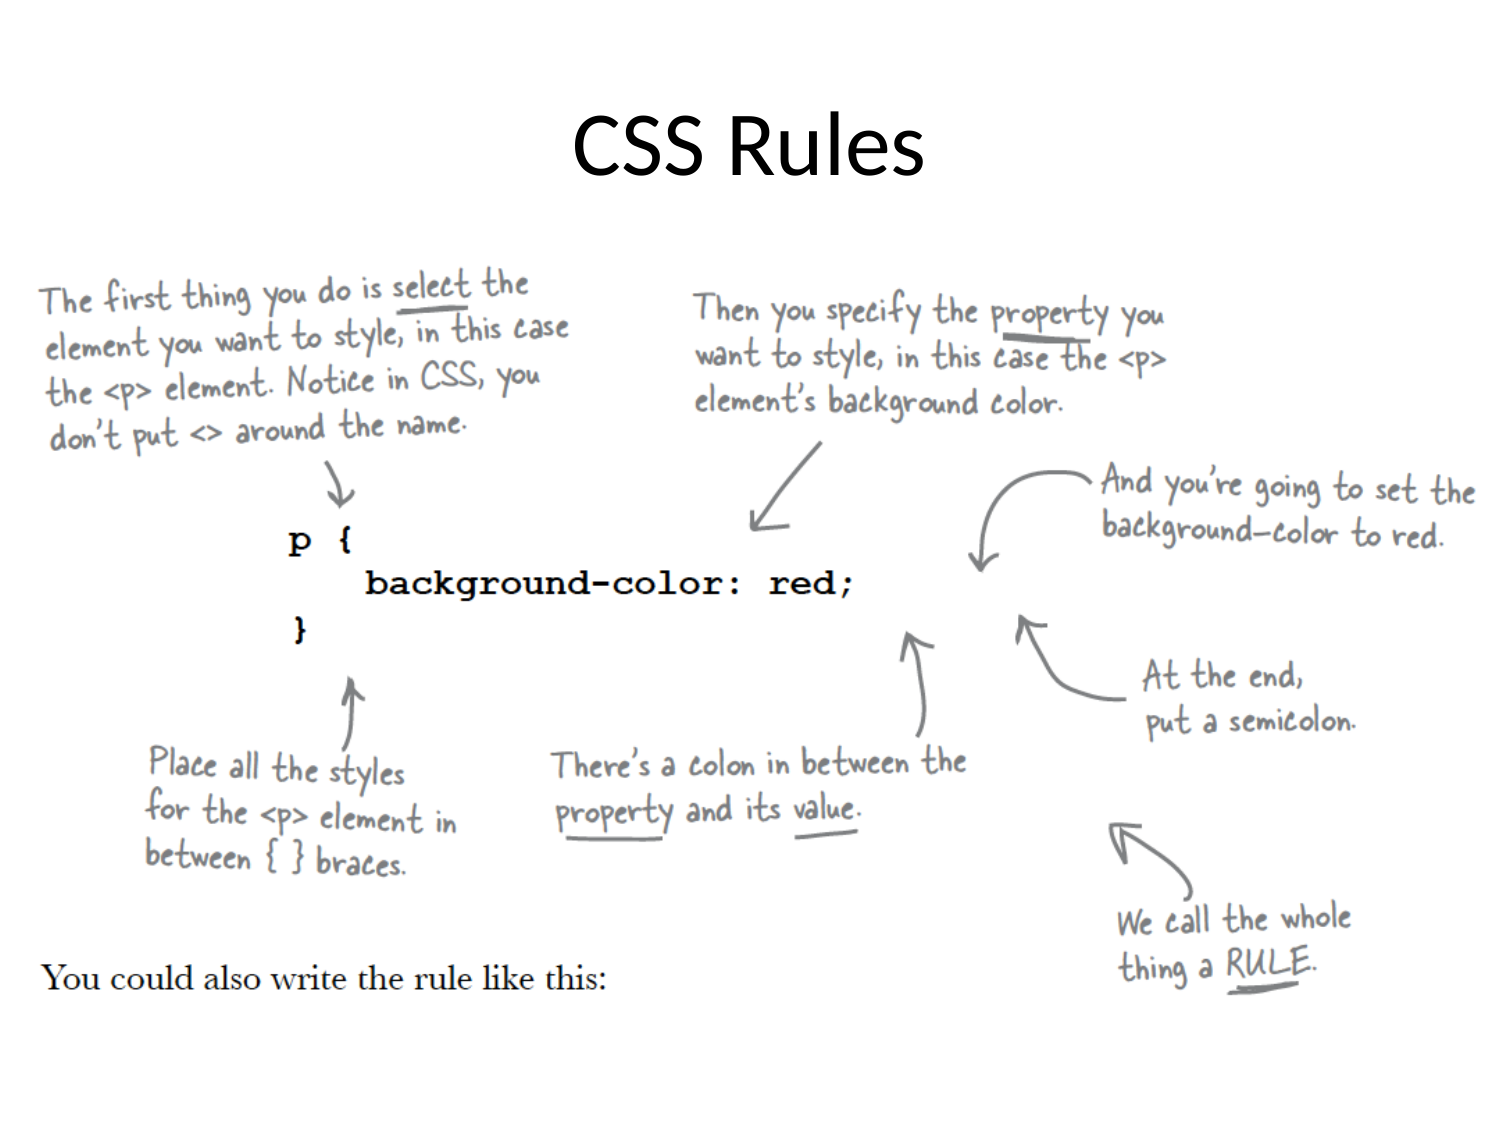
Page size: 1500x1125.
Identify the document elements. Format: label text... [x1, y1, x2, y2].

title CSS Rules [75, 45, 1425, 233]
picture [0, 249, 1488, 1030]
